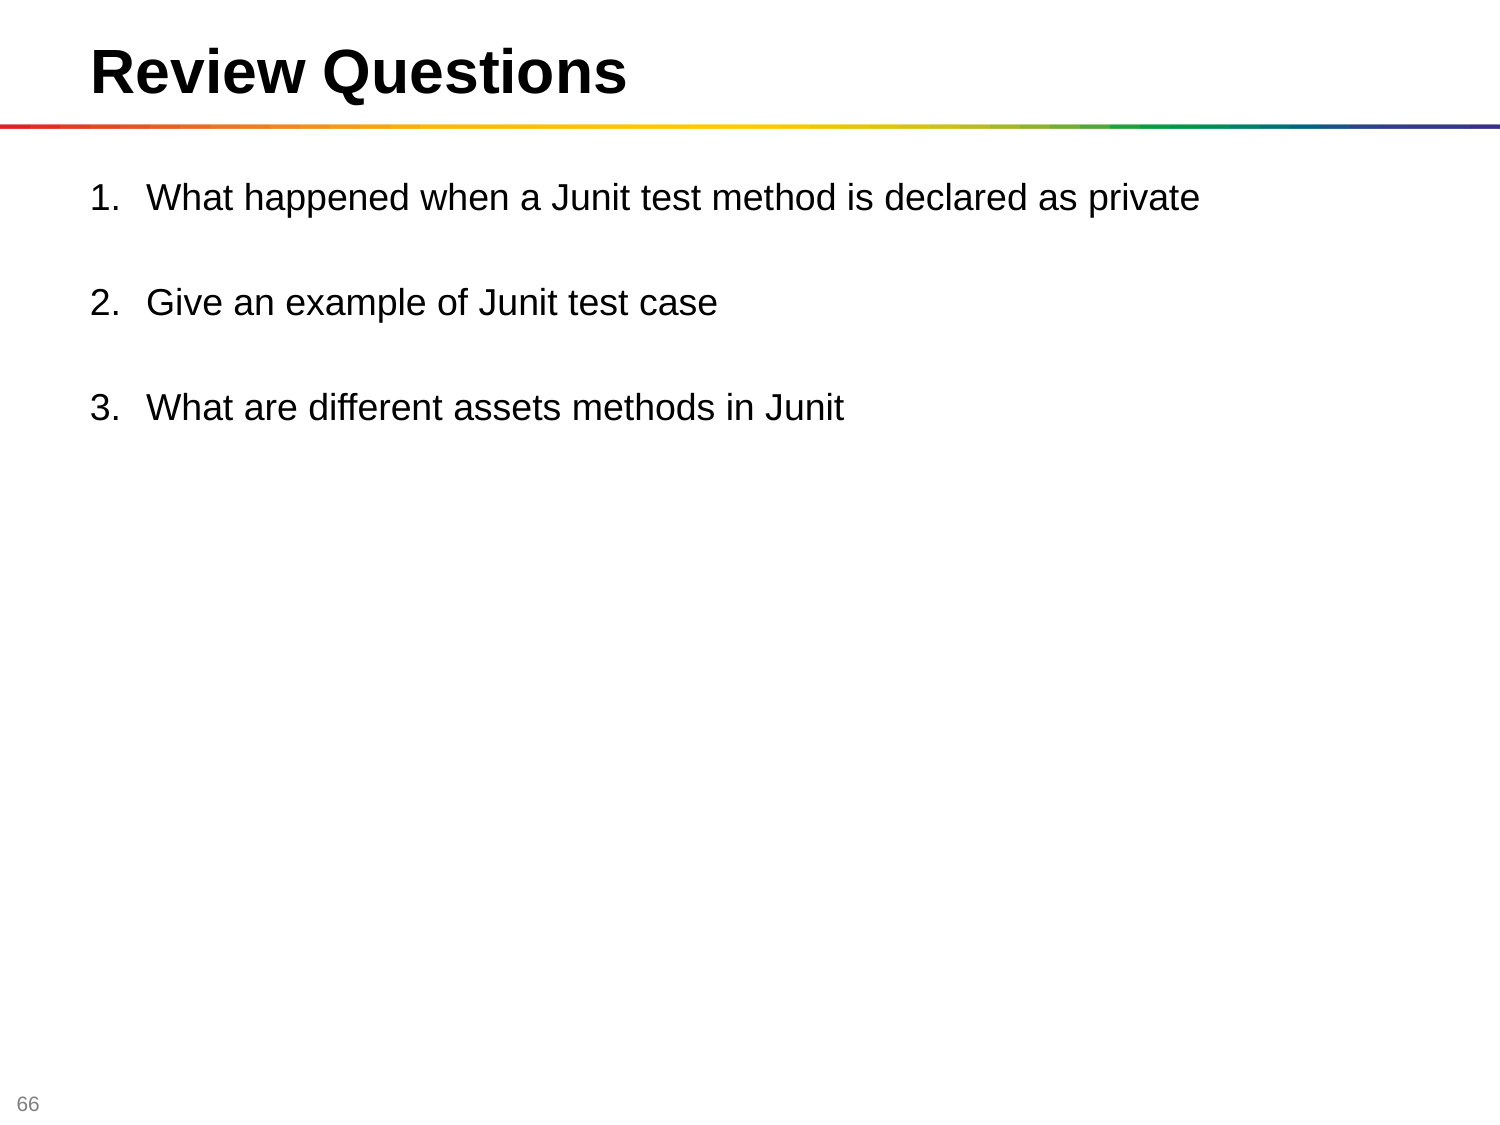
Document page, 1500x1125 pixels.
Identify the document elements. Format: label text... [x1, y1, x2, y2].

list What happened when a Junit test method is declared as private Give an example of Junit test case What are different assets methods in Junit [75, 165, 1427, 957]
list Review Questions [75, 23, 1426, 115]
